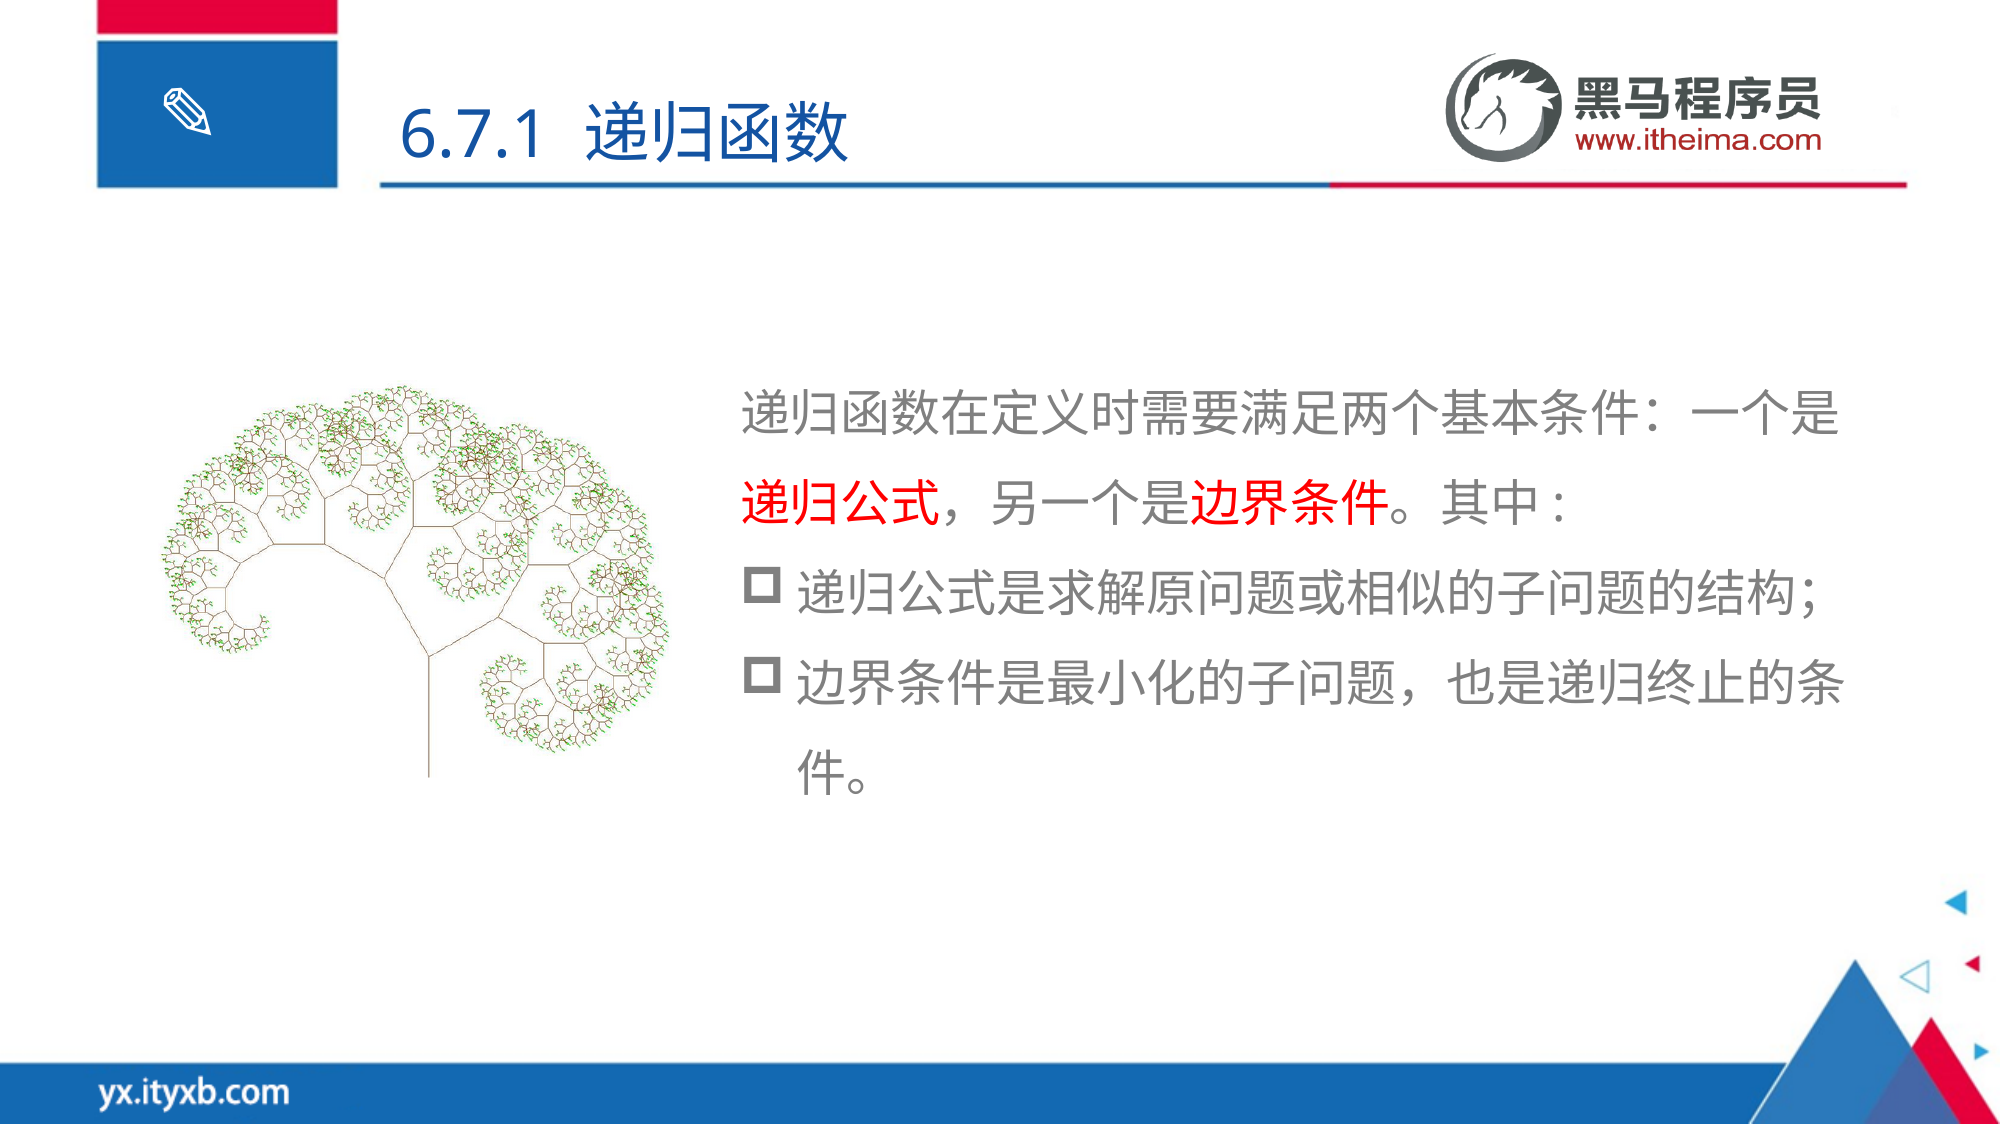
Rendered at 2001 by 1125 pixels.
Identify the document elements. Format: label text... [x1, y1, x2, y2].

text_box 递归函数在定义时需要满足两个基本条件：一个是递归公式，另一个是边界条件。其中: 递归公式是求解原问题或相似的子问题的结构； 边界条件是最小化的子问题，也是递归终止的条件。 [725, 344, 1886, 810]
picture [0, 0, 2000, 1124]
title 6.7.1 递归函数 [384, 34, 1534, 238]
